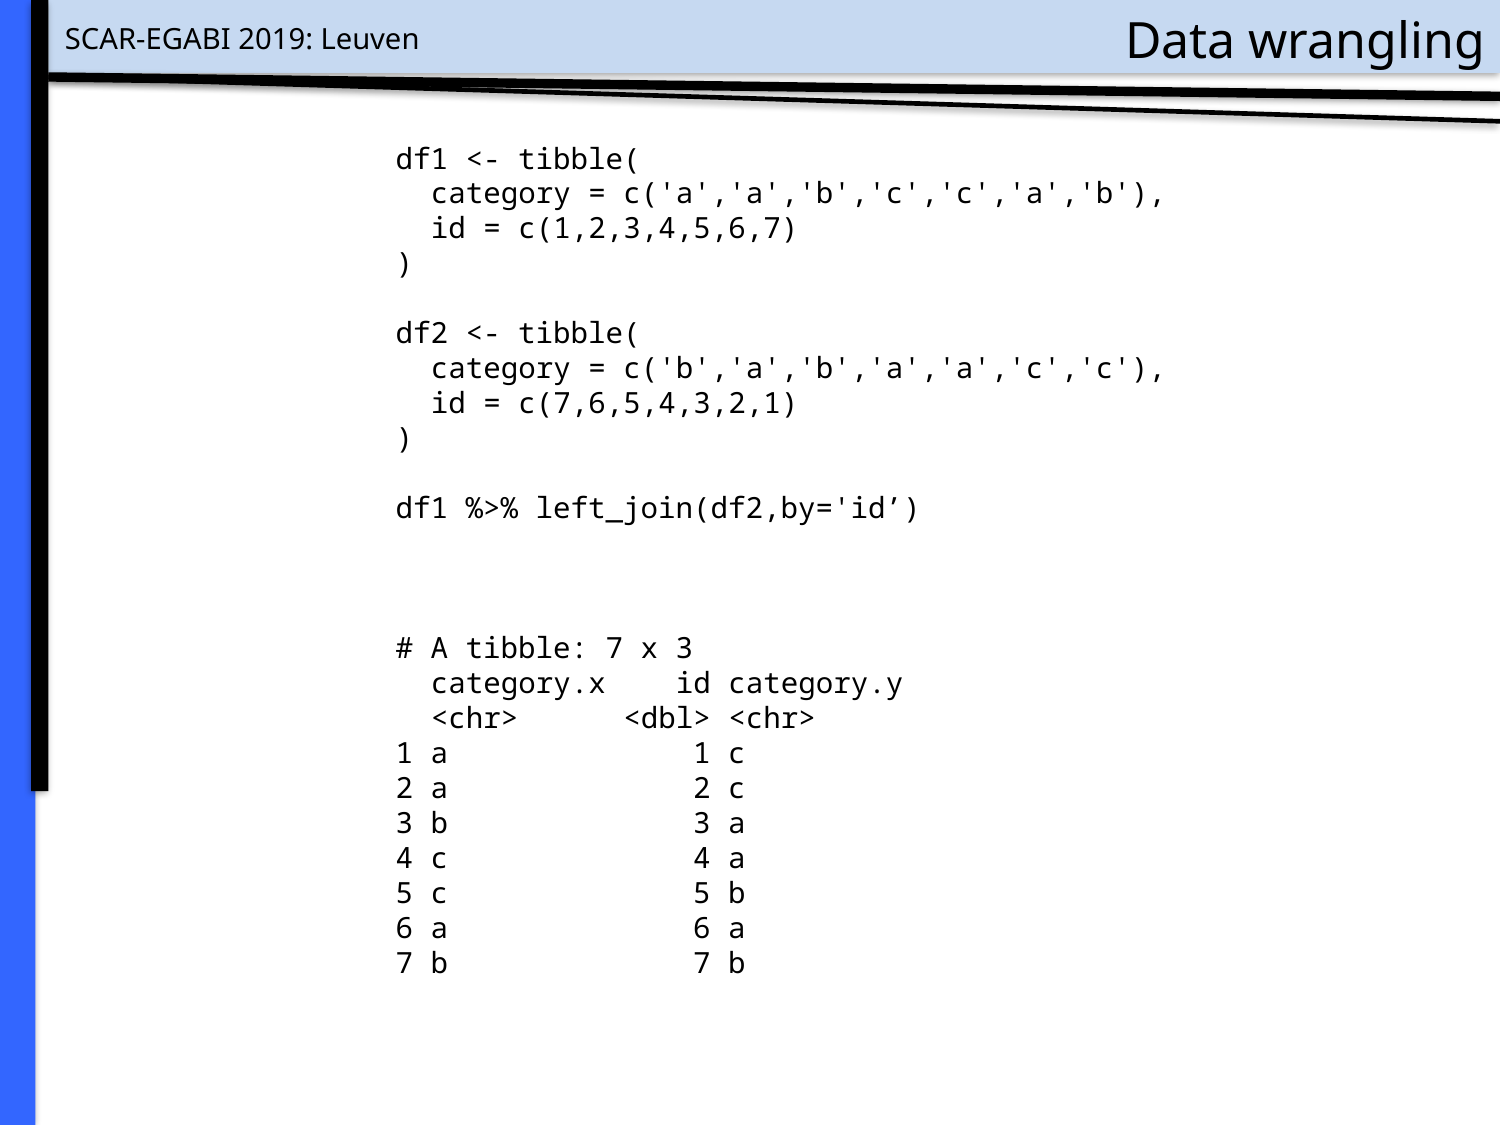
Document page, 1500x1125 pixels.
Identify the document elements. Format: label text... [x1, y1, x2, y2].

text_box df1 <- tibble( category = c('a','a','b','c','c','a','b'), id = c(1,2,3,4,5,6,7) ) df2 <- tibble( category = c('b','a','b','a','a','c','c'), id = c(7,6,5,4,3,2,1) ) df1 %>% left_join(df2,by='id’) # A tibble: 7 x 3 category.x id category.y <chr> <dbl> <chr> 1 a 1 c 2 a 2 c 3 b 3 a 4 c 4 a 5 c 5 b 6 a 6 a 7 b 7 b [380, 97, 1251, 1022]
title Data wrangling [853, 0, 1500, 77]
